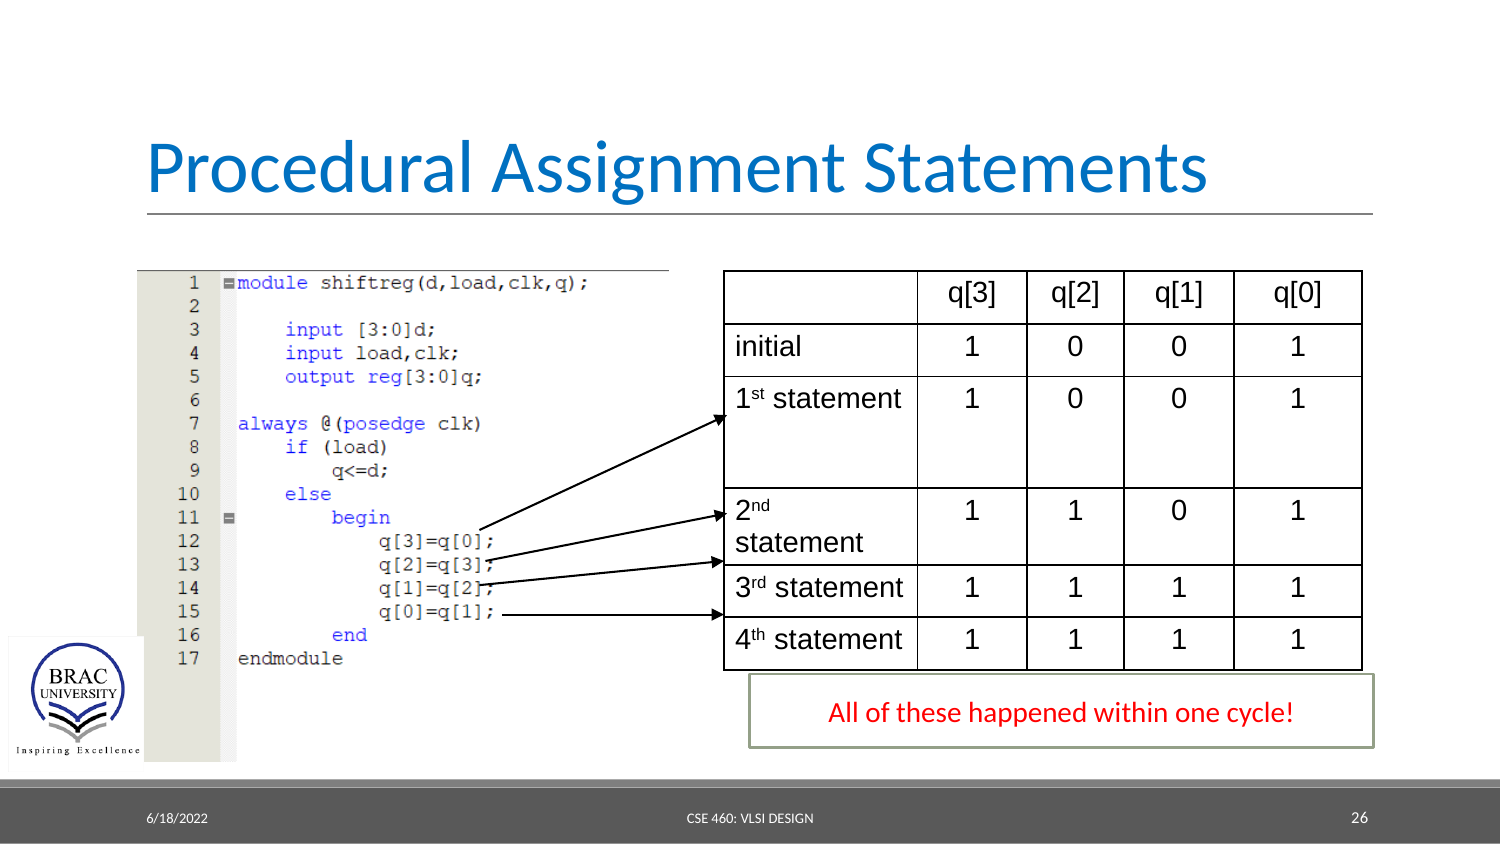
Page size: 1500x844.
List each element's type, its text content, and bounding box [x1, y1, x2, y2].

slide_number ‹#› [1218, 794, 1380, 840]
table_cell 0 [1028, 377, 1123, 487]
table_cell 4th statement [725, 618, 917, 669]
table_cell 1 [1028, 566, 1123, 616]
table_cell 0 [1028, 325, 1123, 376]
text_box All of these happened within one cycle! [749, 674, 1374, 748]
table_cell 1 [1028, 618, 1123, 669]
table_cell 1 [1028, 489, 1123, 564]
title Procedural Assignment Statements [135, 35, 1373, 214]
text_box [479, 414, 728, 531]
table_cell 2nd statement [731, 489, 917, 564]
table_cell 1 [1235, 325, 1361, 376]
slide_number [135, 794, 440, 840]
table_cell 1 [918, 566, 1026, 616]
table_cell 1 [918, 377, 1026, 487]
table_cell 1 [1235, 618, 1361, 669]
table_cell 1 [918, 489, 1026, 564]
table_cell 1st statement [725, 377, 917, 487]
table_cell 1 [918, 618, 1026, 669]
table_header q[0] [1235, 272, 1361, 323]
table_cell 1 [1235, 489, 1361, 564]
table_cell 1 [1235, 377, 1361, 487]
table_header q[2] [1028, 272, 1123, 323]
table_cell 1 [1125, 618, 1233, 669]
table_cell 3rd statement [725, 566, 917, 616]
picture [8, 270, 669, 773]
table_cell initial [725, 325, 917, 376]
table_cell 0 [1125, 489, 1233, 564]
table_cell 1 [1125, 566, 1233, 616]
footer CSE 460: VLSI DESIGN [453, 794, 1047, 840]
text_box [479, 560, 725, 586]
table_header q[1] [1125, 272, 1233, 323]
table_cell 1 [918, 325, 1026, 376]
table_header q[3] [918, 272, 1026, 323]
table_header [725, 272, 917, 323]
table_cell 0 [1125, 377, 1233, 487]
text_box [485, 513, 728, 562]
table_cell 0 [1125, 325, 1233, 376]
table_cell 1 [1235, 566, 1361, 616]
